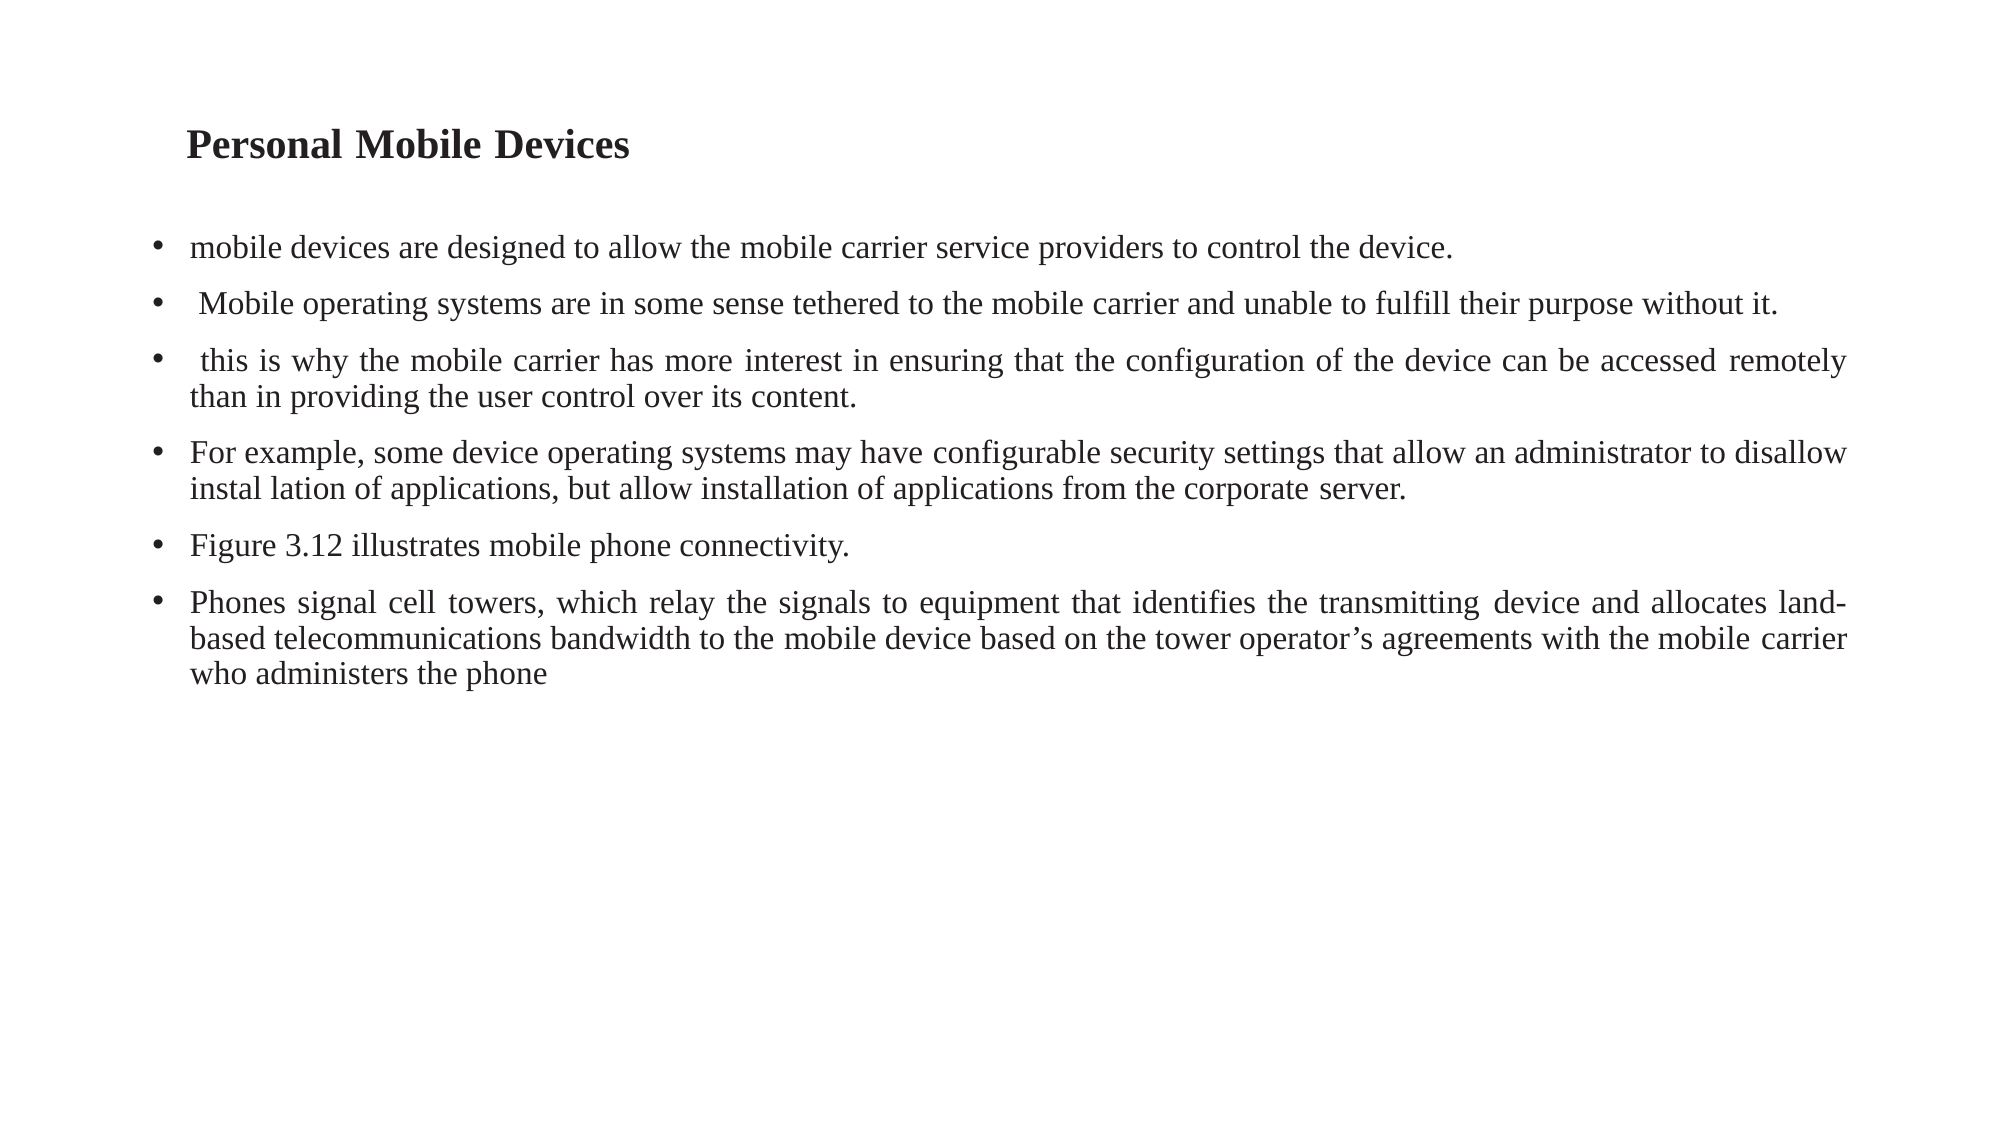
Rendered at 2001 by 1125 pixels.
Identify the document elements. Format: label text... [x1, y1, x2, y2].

list mobile devices are designed to allow the mobile carrier service providers to control the device. Mobile operating systems are in some sense tethered to the mobile carrier and unable to fulfill their purpose without it. this is why the mobile carrier has more interest in ensuring that the configuration of the device can be accessed remotely than in providing the user control over its content. For example, some device operating systems may have configurable security settings that allow an administrator to disallow instal lation of applications, but allow installation of applications from the corporate server. Figure 3.12 illustrates mobile phone connectivity. Phones signal cell towers, which relay the signals to equipment that identifies the transmitting device and allocates land-based telecommunications bandwidth to the mobile device based on the tower operator’s agreements with the mobile carrier who administers the phone [137, 221, 1863, 1014]
title Personal Mobile Devices [171, 69, 1897, 201]
